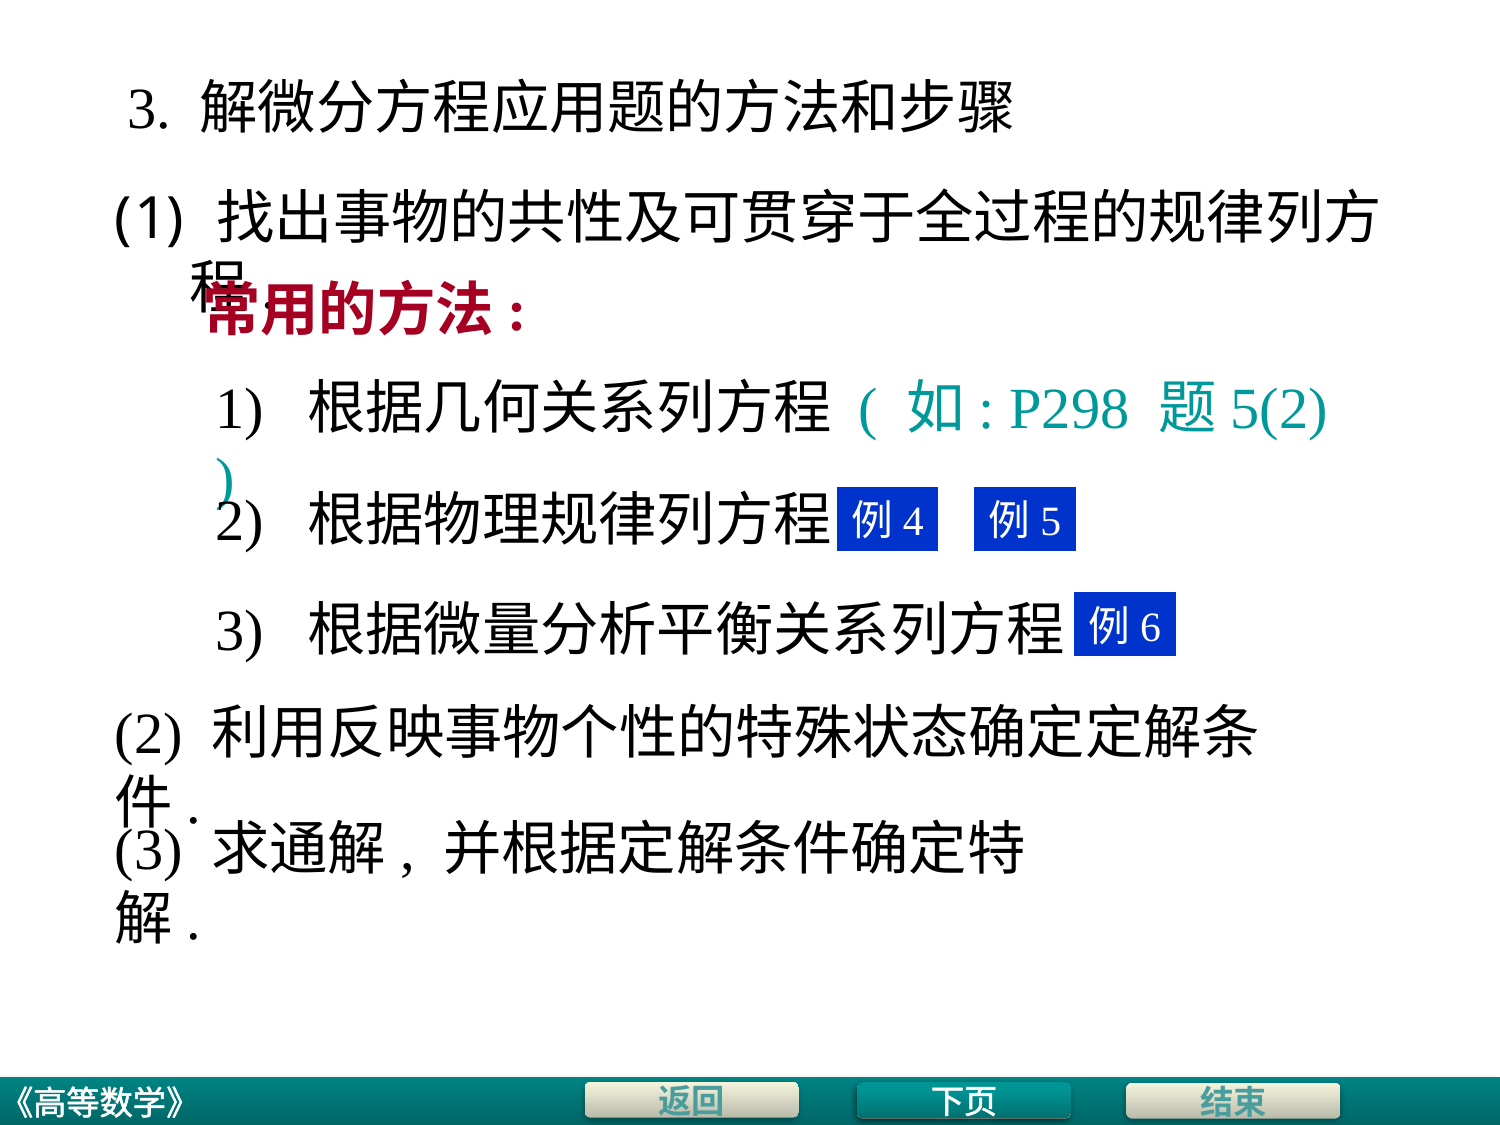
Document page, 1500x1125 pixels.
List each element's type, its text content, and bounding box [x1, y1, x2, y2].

text_box 例5 [975, 487, 1075, 550]
text_box 3) 根据微量分析平衡关系列方程 [200, 584, 1113, 670]
text_box 例4 [837, 487, 938, 550]
text_box (3) 求通解, 并根据定解条件确定特解. [99, 803, 1100, 959]
text_box 1) 根据几何关系列方程 ( 如: P298 题5(2) ) [200, 362, 1350, 518]
text_box 例6 [1074, 593, 1175, 656]
text_box 2) 根据物理规律列方程 [200, 474, 875, 560]
title 3. 解微分方程应用题的方法和步骤 [112, 62, 1063, 163]
text_box 常用的方法: [187, 264, 575, 350]
text_box 找出事物的共性及可贯穿于全过程的规律列方程. [99, 172, 1475, 328]
text_box 下页 [857, 1082, 1072, 1118]
text_box (2) 利用反映事物个性的特殊状态确定定解条件. [99, 687, 1353, 843]
